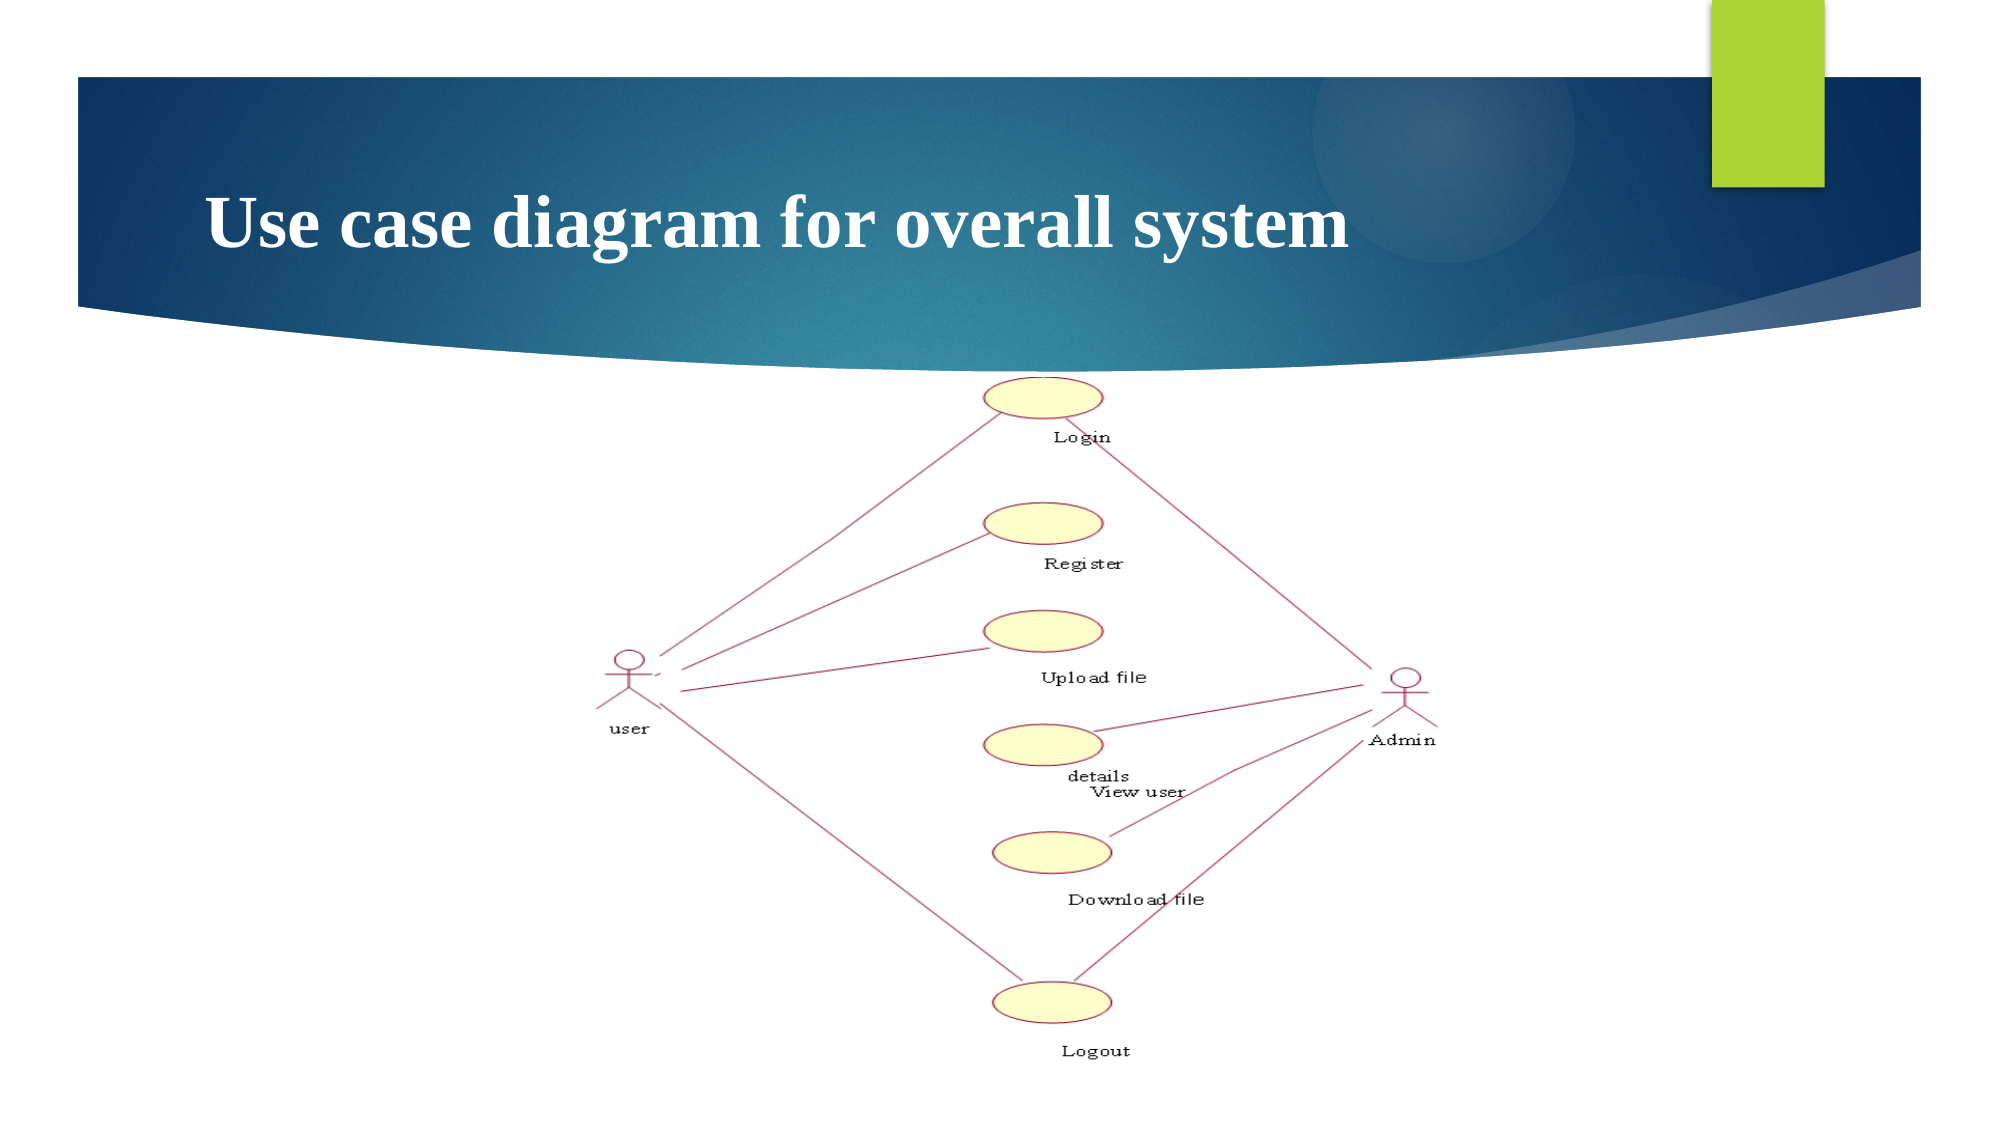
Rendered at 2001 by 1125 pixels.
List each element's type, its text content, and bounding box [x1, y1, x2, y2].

picture [461, 377, 1487, 1077]
title Use case diagram for overall system [189, 159, 1627, 276]
